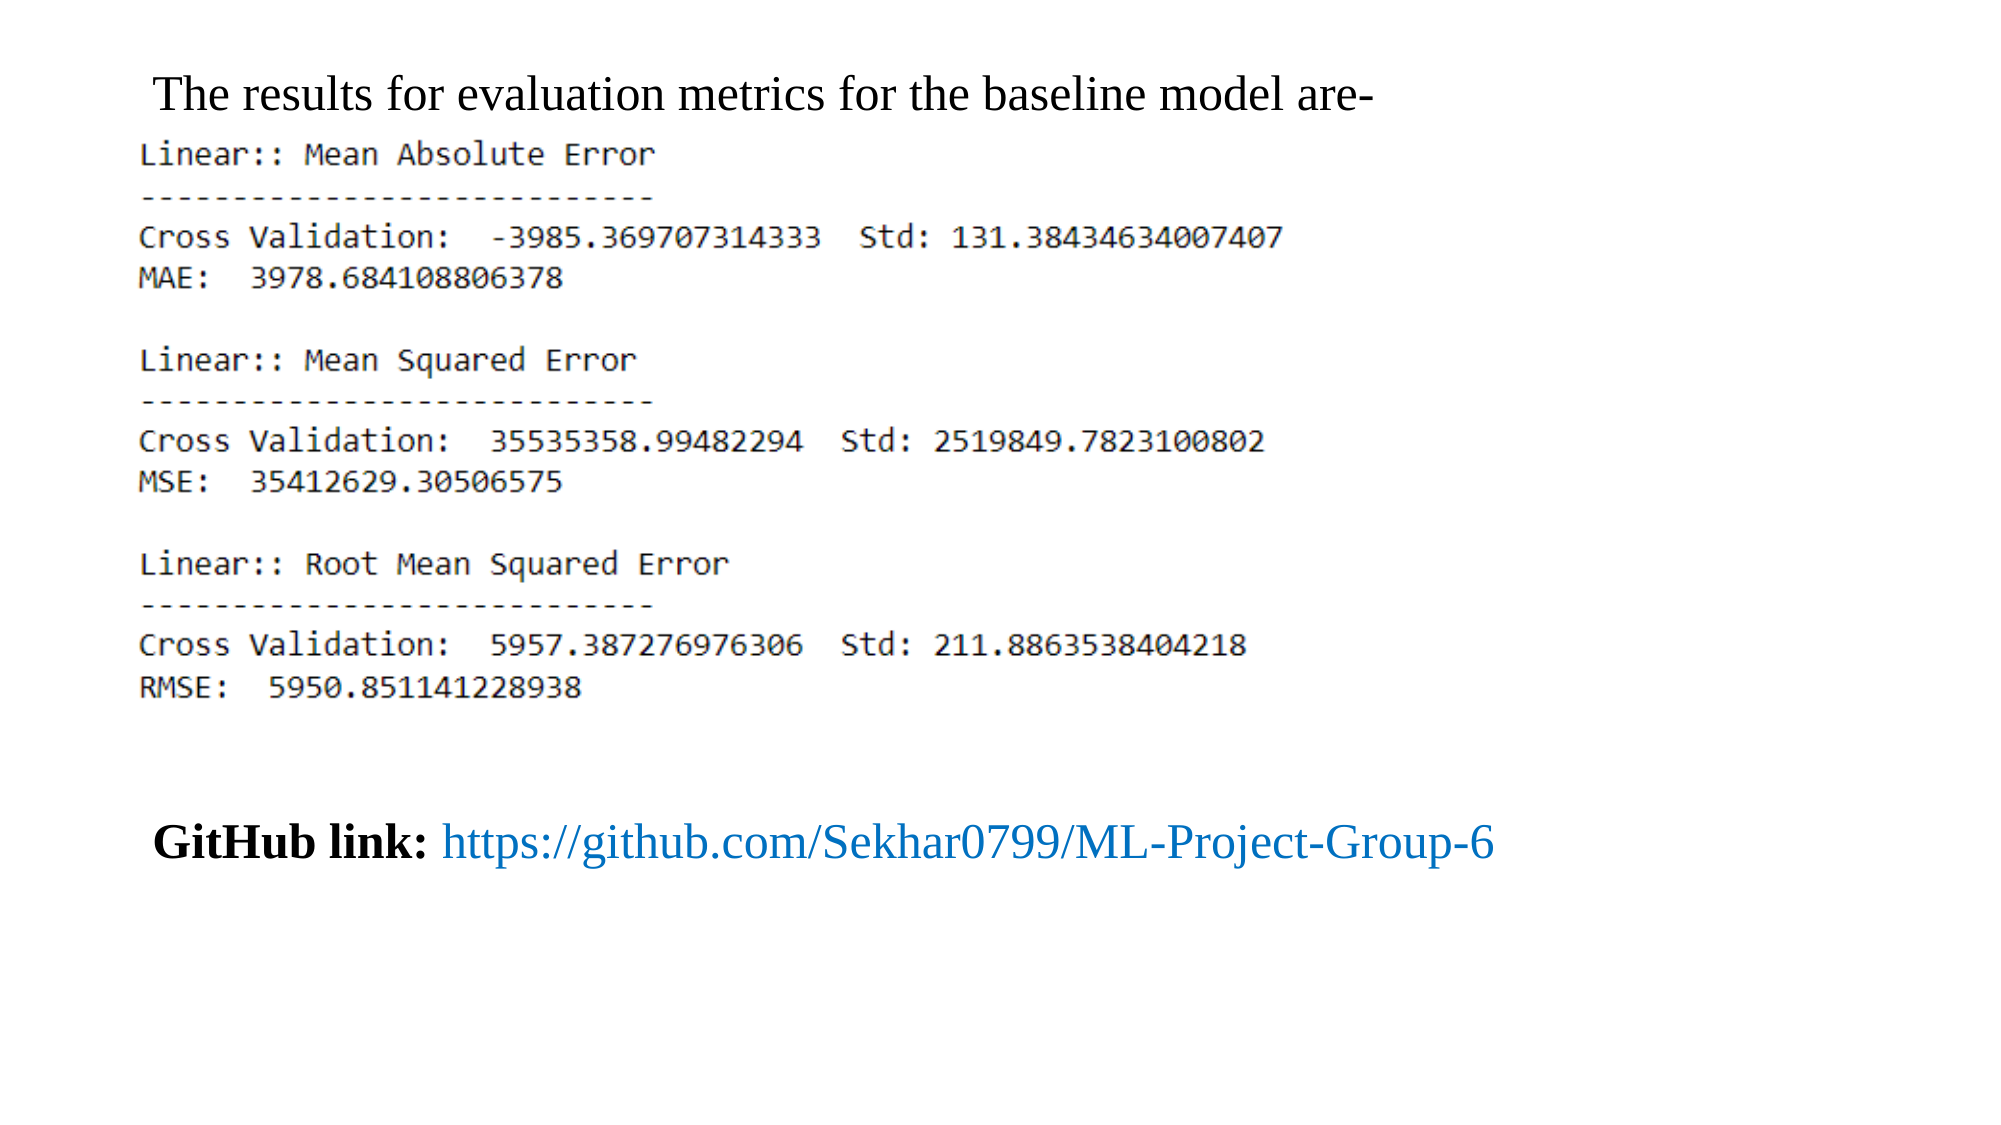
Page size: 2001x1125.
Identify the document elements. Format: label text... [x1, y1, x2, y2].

picture [125, 129, 1300, 729]
list The results for evaluation metrics for the baseline model are- GitHub link: https://github.com/Sekhar0799/ML-Project-Group-6 [137, 59, 1863, 1014]
